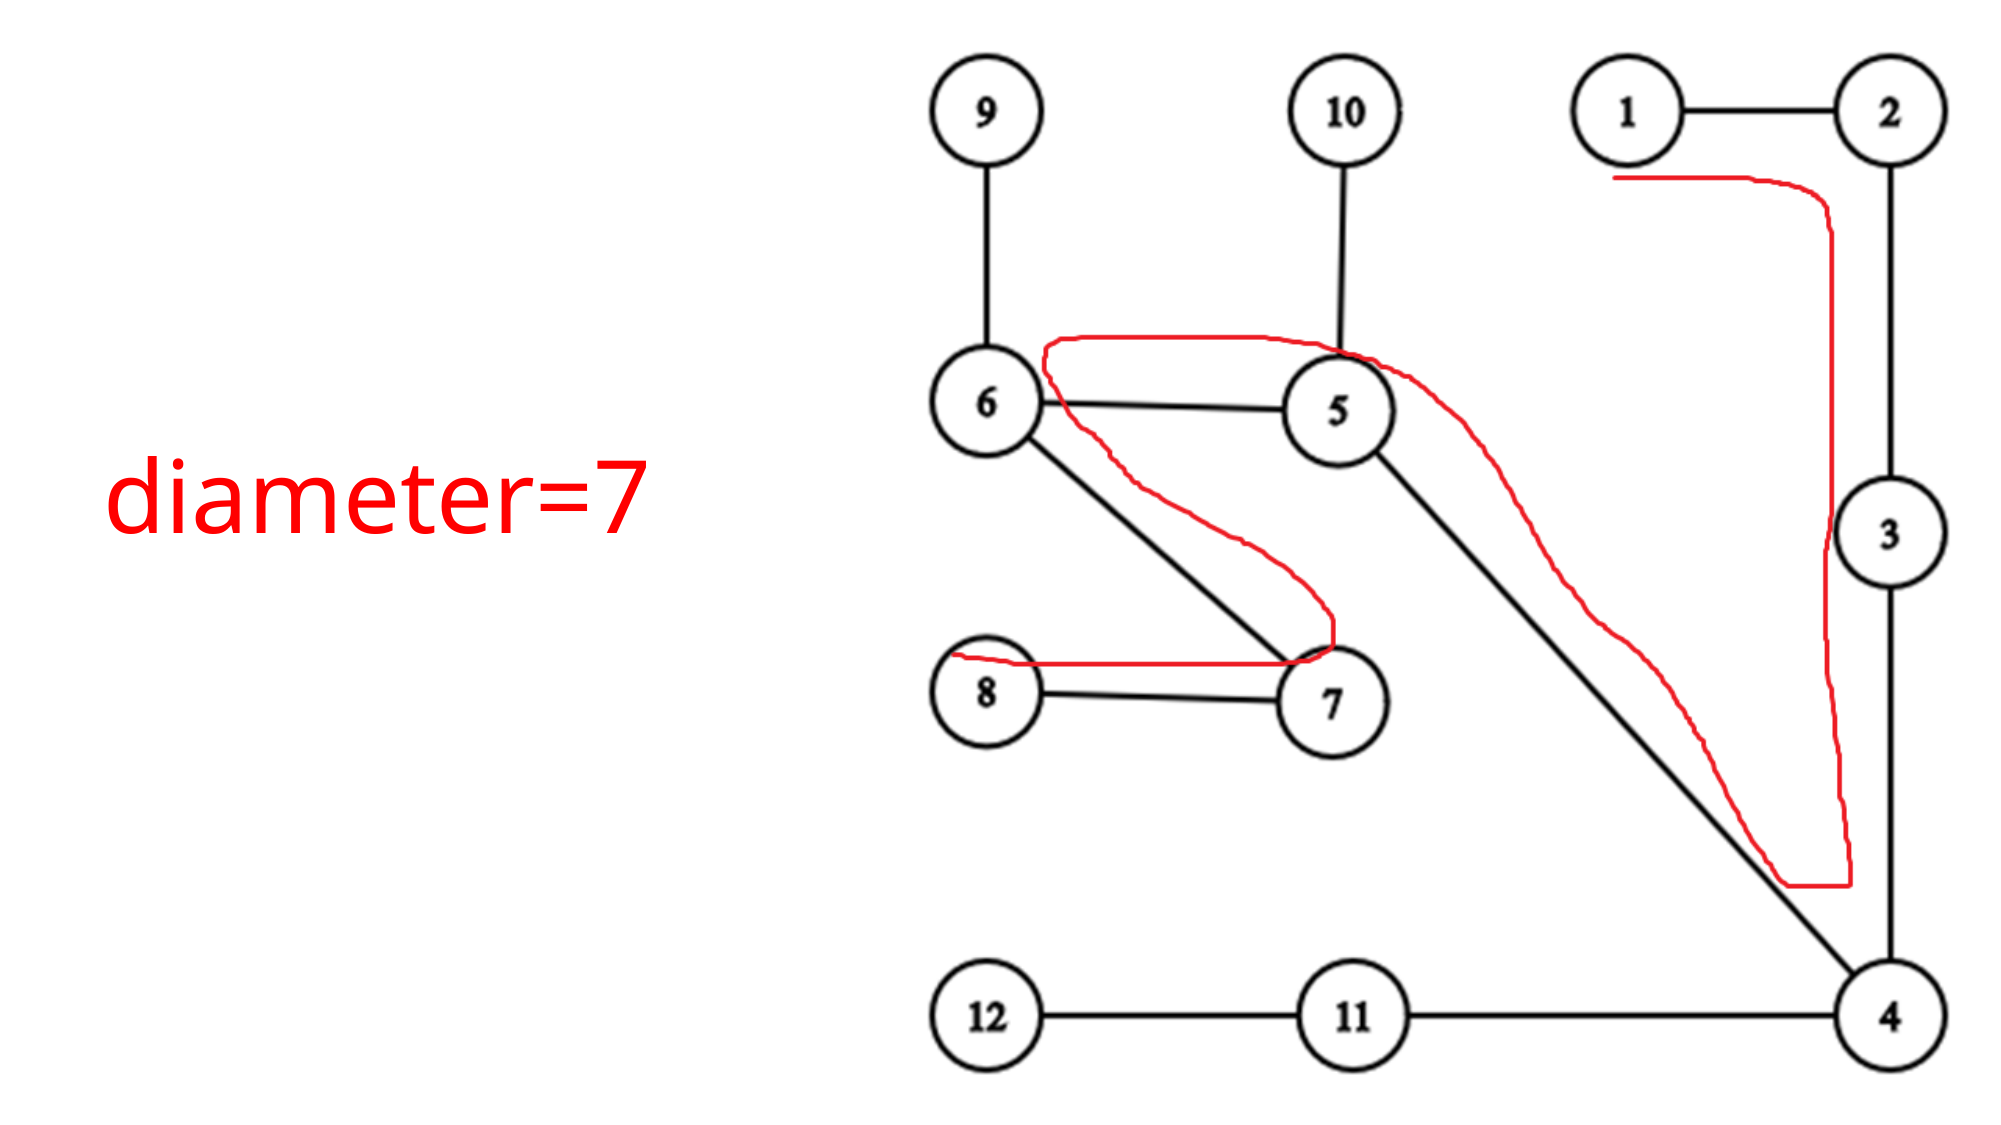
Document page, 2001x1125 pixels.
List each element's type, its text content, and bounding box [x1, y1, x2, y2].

text_box diameter=7 [88, 436, 745, 563]
picture [874, 0, 2000, 1125]
